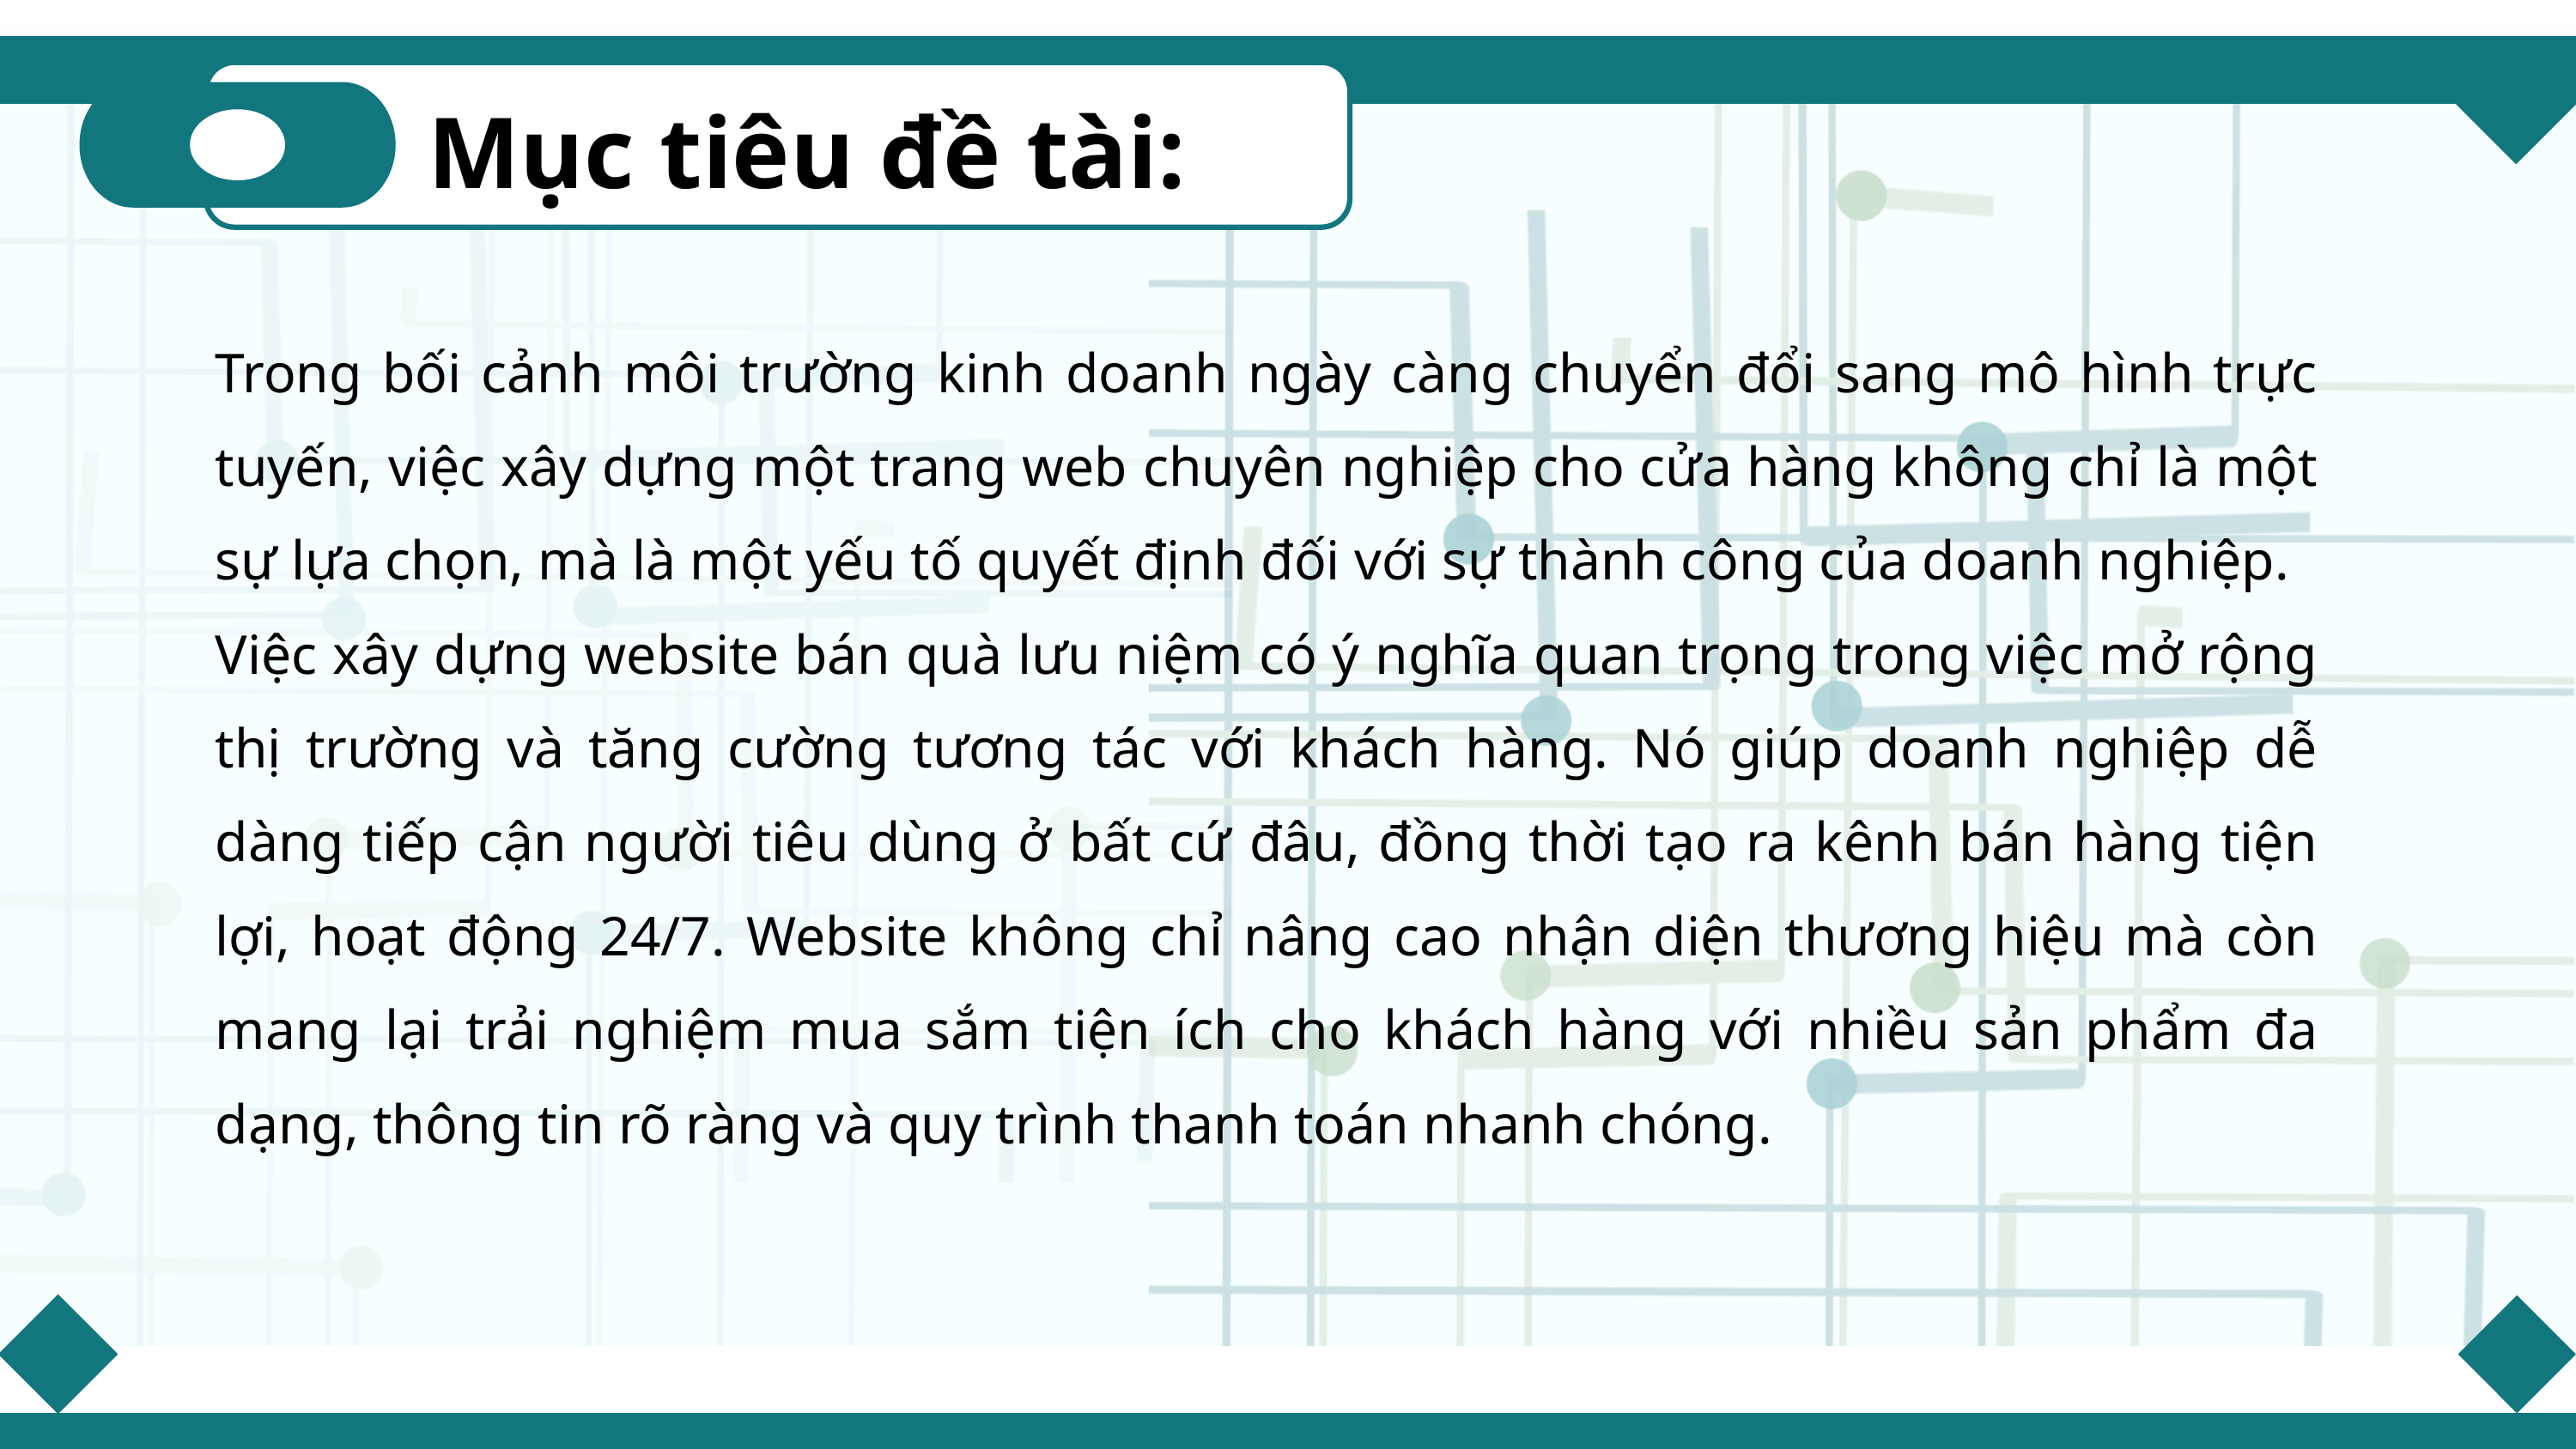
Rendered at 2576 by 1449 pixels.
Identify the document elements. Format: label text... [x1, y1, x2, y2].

text_box Trong bối cảnh môi trường kinh doanh ngày càng chuyển đổi sang mô hình trực tuyến, việc xây dựng một trang web chuyên nghiệp cho cửa hàng không chỉ là một sự lựa chọn, mà là một yếu tố quyết định đối với sự thành công của doanh nghiệp. Việc xây dựng website bán quà lưu niệm có ý nghĩa quan trọng trong việc mở rộng thị trường và tăng cường tương tác với khách hàng. Nó giúp doanh nghiệp dễ dàng tiếp cận người tiêu dùng ở bất cứ đâu, đồng thời tạo ra kênh bán hàng tiện lợi, hoạt động 24/7. Website không chỉ nâng cao nhận diện thương hiệu mà còn mang lại trải nghiệm mua sắm tiện ích cho khách hàng với nhiều sản phẩm đa dạng, thông tin rõ ràng và quy trình thanh toán nhanh chóng. [215, 309, 2321, 1155]
text_box [0, 1346, 2576, 1449]
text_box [2456, 44, 2576, 165]
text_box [79, 62, 1351, 227]
text_box [0, 104, 1148, 1346]
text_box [0, 1294, 118, 1415]
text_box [2458, 1294, 2576, 1414]
text_box [0, 0, 2576, 104]
text_box [1148, 104, 2576, 1346]
